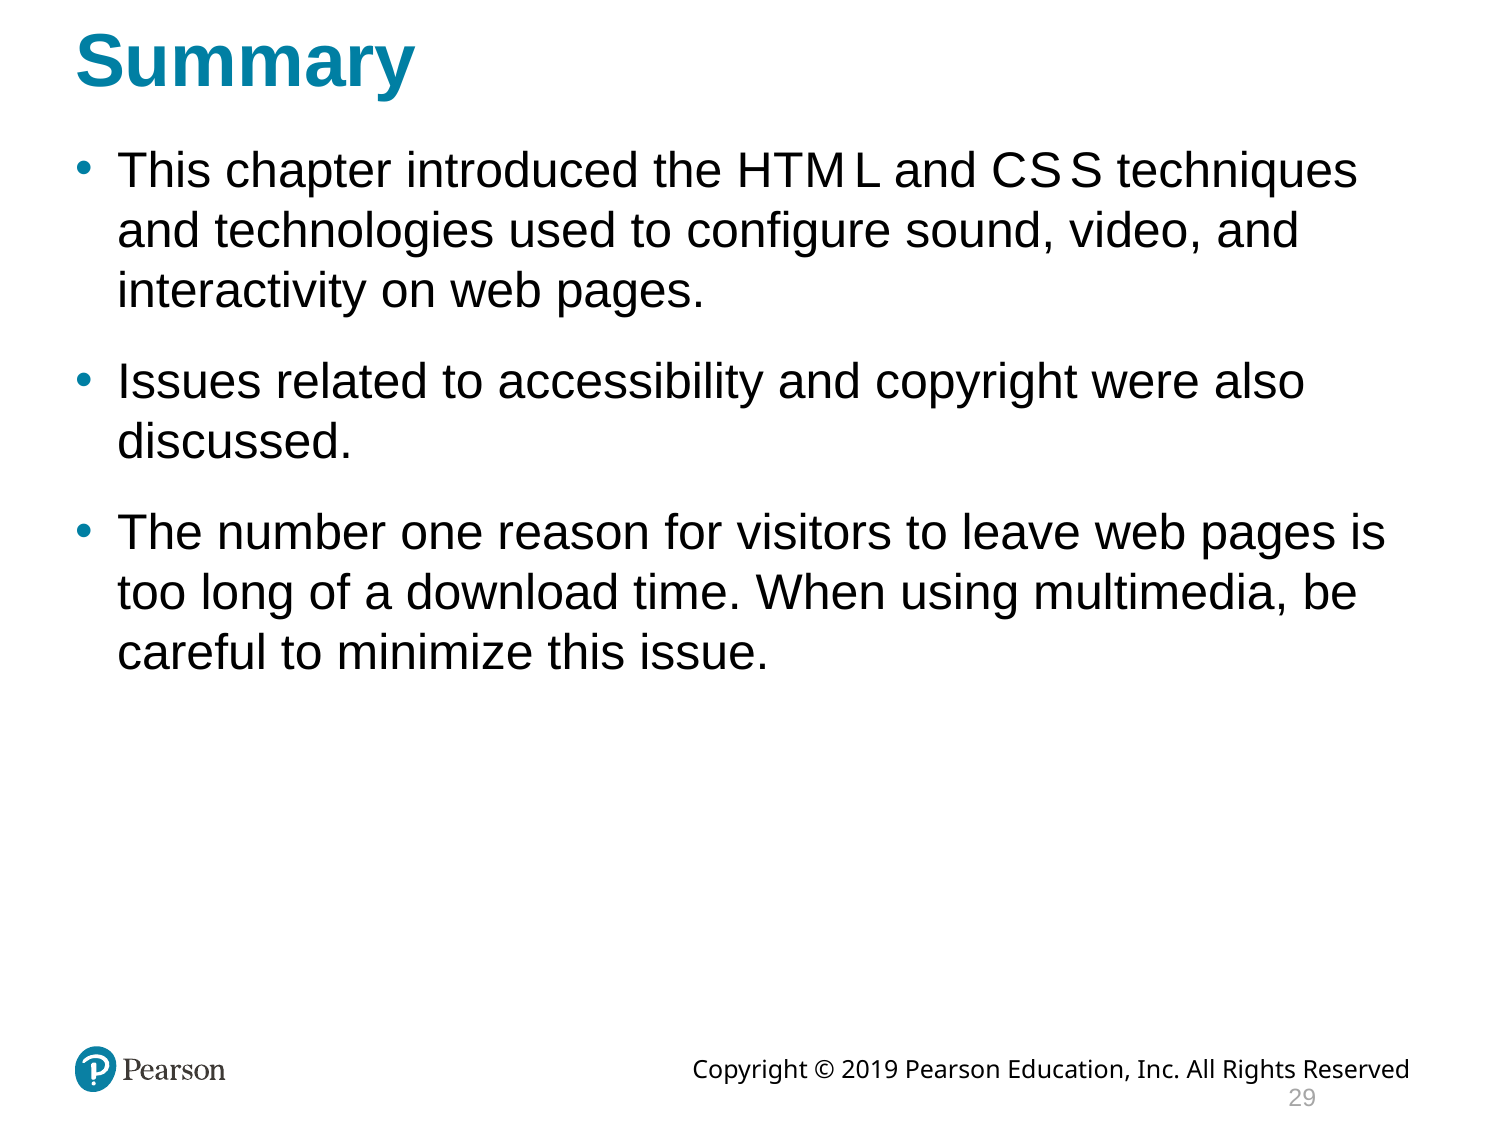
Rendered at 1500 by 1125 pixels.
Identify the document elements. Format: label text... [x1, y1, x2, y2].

title Summary [75, 0, 1413, 102]
list This chapter introduced the H T M L and C S S techniques and technologies used to configure sound, video, and interactivity on web pages. Issues related to accessibility and copyright were also discussed. The number one reason for visitors to leave web pages is too long of a download time. When using multimedia, be careful to minimize this issue. [75, 137, 1413, 776]
